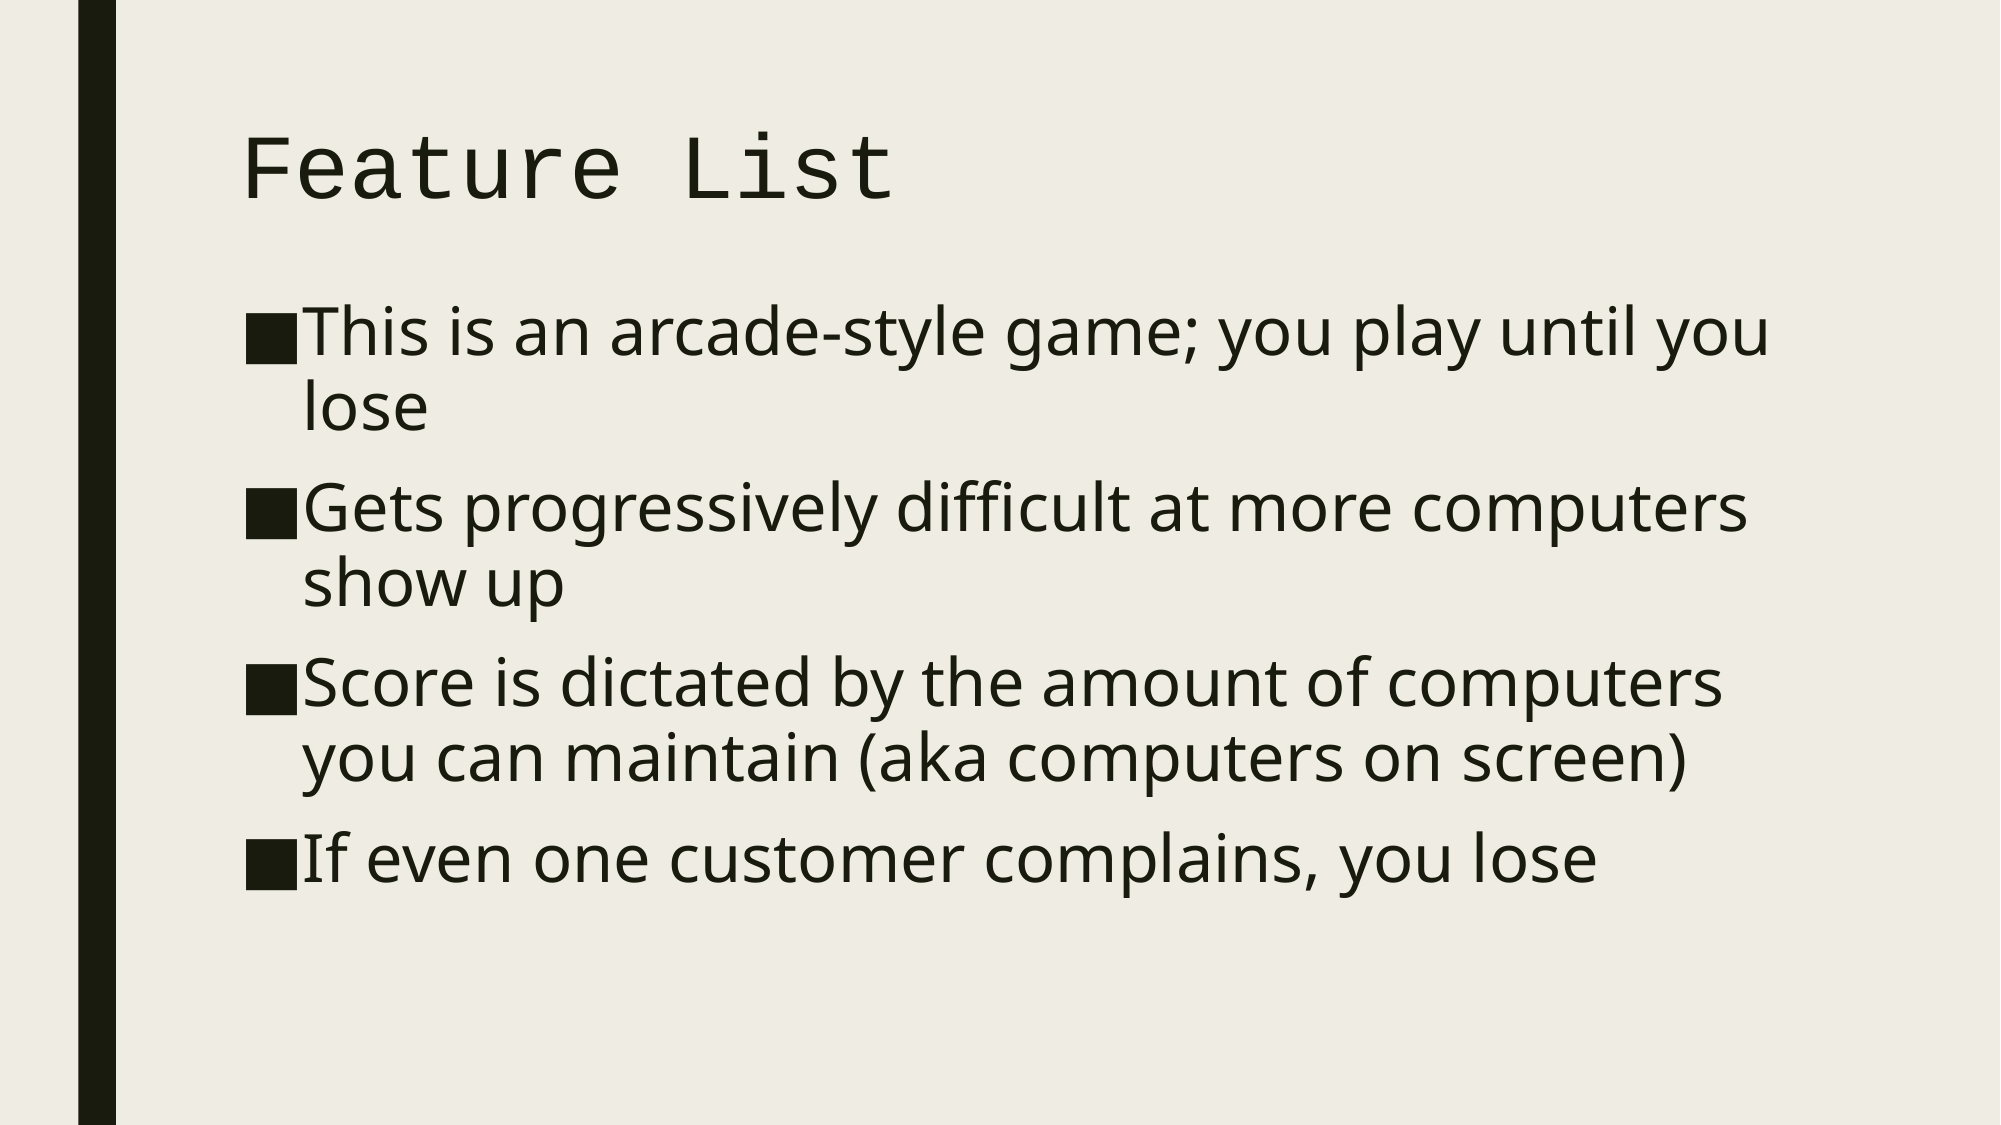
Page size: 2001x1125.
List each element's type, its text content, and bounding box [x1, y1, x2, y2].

title Feature List [225, 112, 1800, 287]
list This is an arcade-style game; you play until you lose Gets progressively difficult at more computers show up Score is dictated by the amount of computers you can maintain (aka computers on screen) If even one customer complains, you lose [225, 287, 1800, 963]
